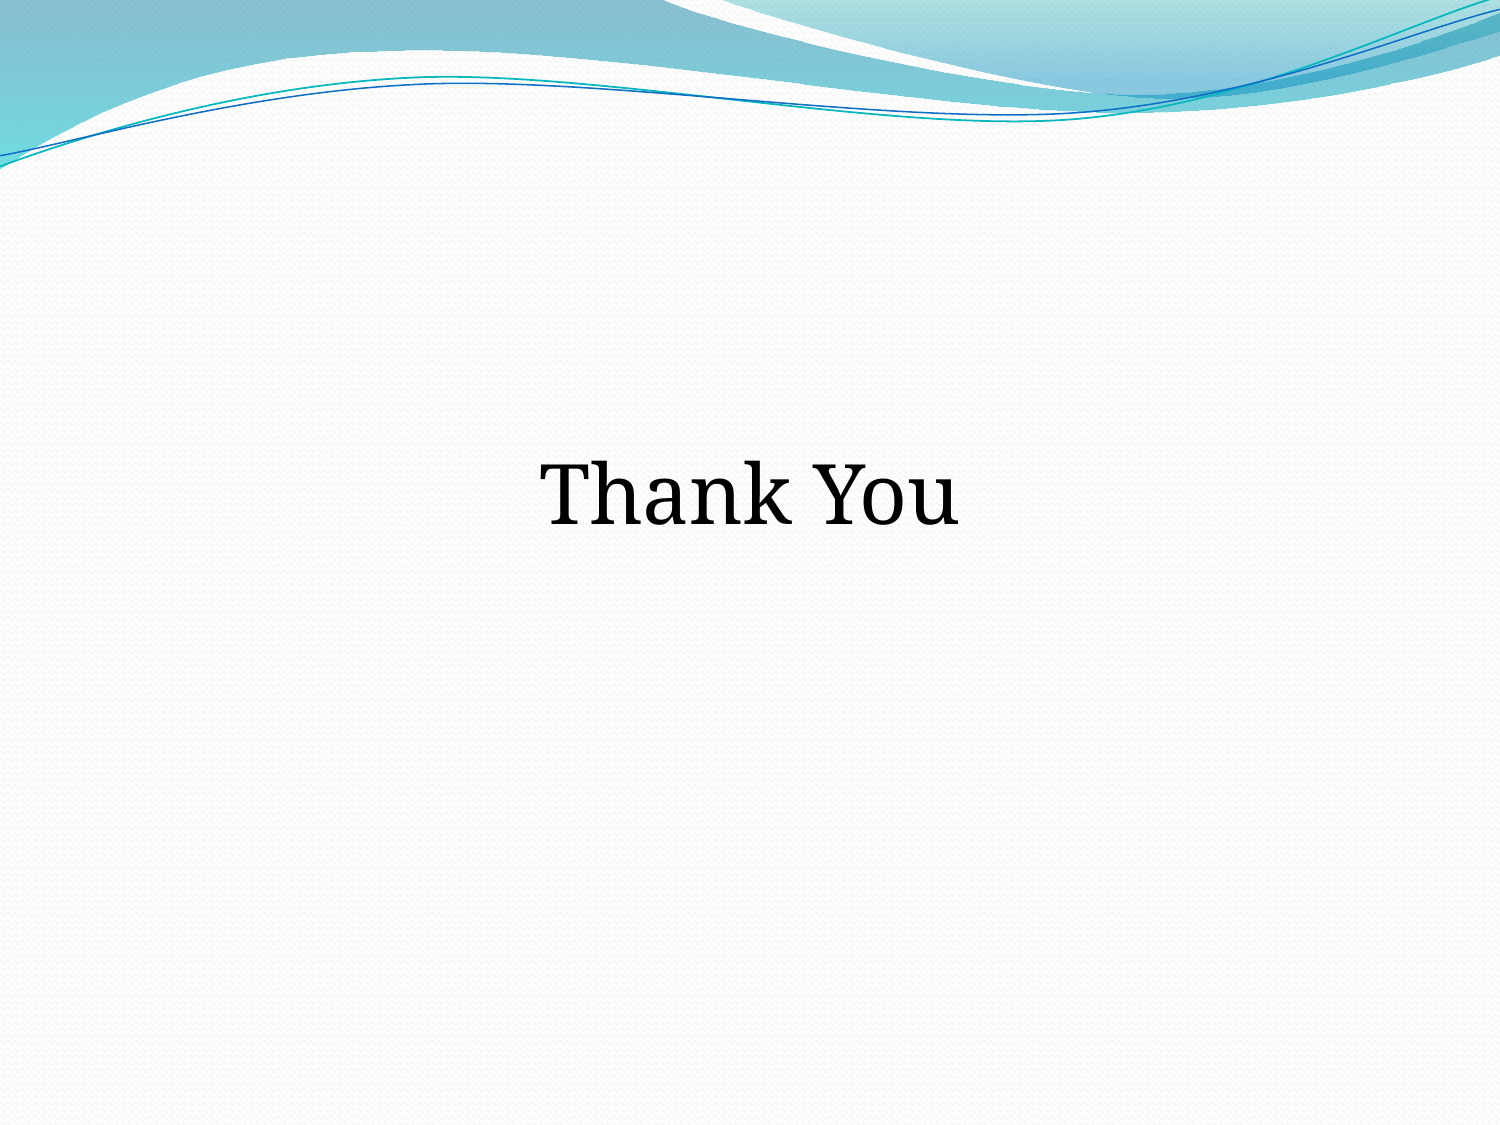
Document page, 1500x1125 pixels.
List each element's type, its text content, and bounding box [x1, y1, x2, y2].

list Thank You [75, 317, 1425, 1038]
title [75, 115, 1425, 303]
